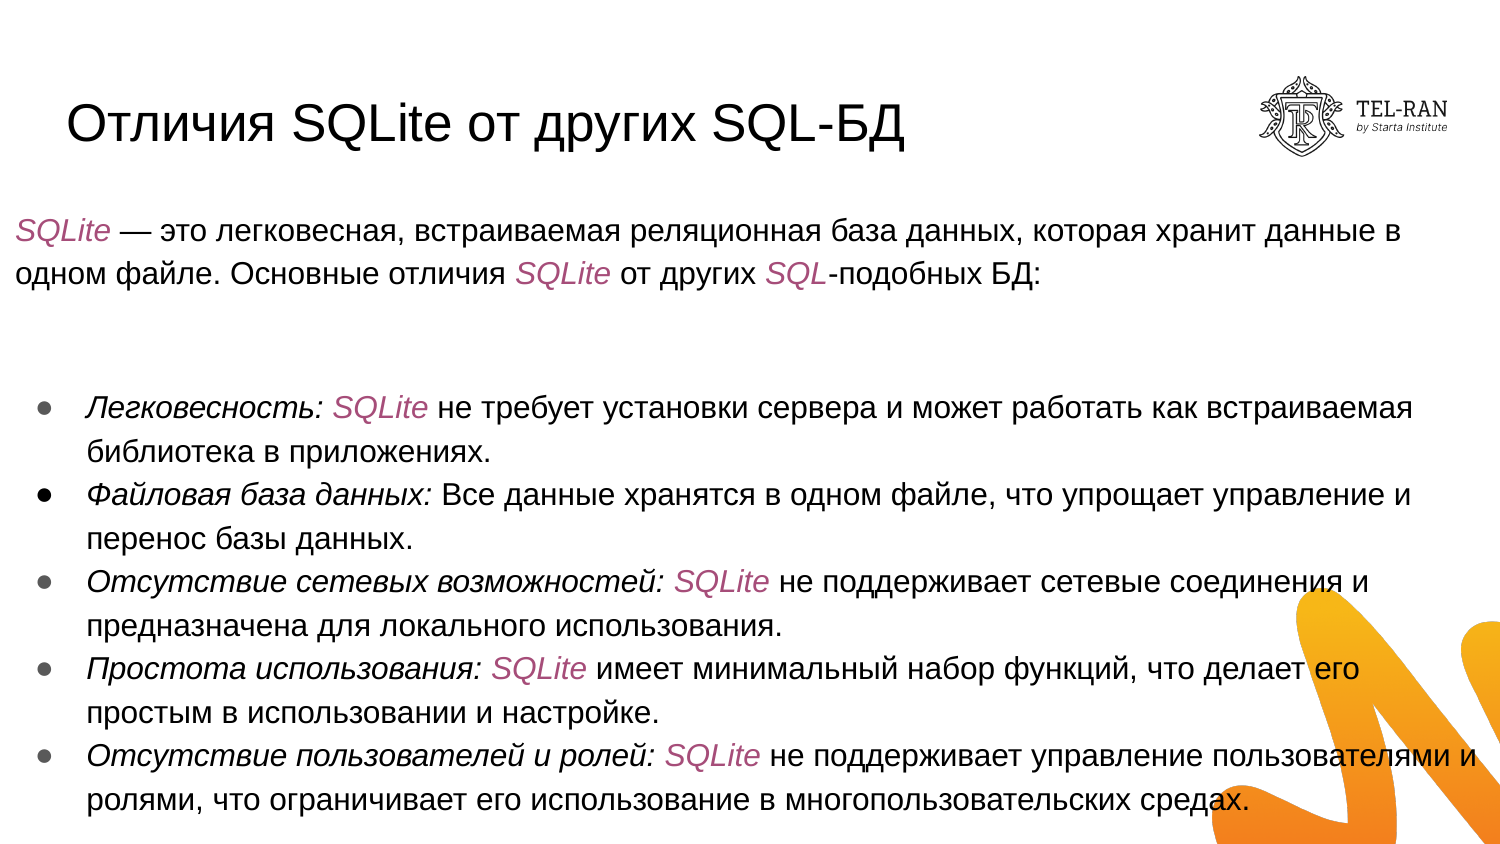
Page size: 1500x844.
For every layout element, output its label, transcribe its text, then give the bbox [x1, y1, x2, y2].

title Отличия SQLite от других SQL-БД [51, 72, 1449, 167]
picture [1259, 76, 1447, 157]
list SQLite — это легковесная, встраиваемая реляционная база данных, которая хранит данные в одном файле. Основные отличия SQLite от других SQL-подобных БД: Легковесность: SQLite не требует установки сервера и может работать как встраиваемая библиотека в приложениях. Файловая база данных: Все данные хранятся в одном файле, что упрощает управление и перенос базы данных. Отсутствие сетевых возможностей: SQLite не поддерживает сетевые соединения и предназначена для локального использования. Простота использования: SQLite имеет минимальный набор функций, что делает его простым в использовании и настройке. Отсутствие пользователей и ролей: SQLite не поддерживает управление пользователями и ролями, что ограничивает его использование в многопользовательских средах. [0, 189, 1500, 844]
picture [1152, 588, 1500, 844]
